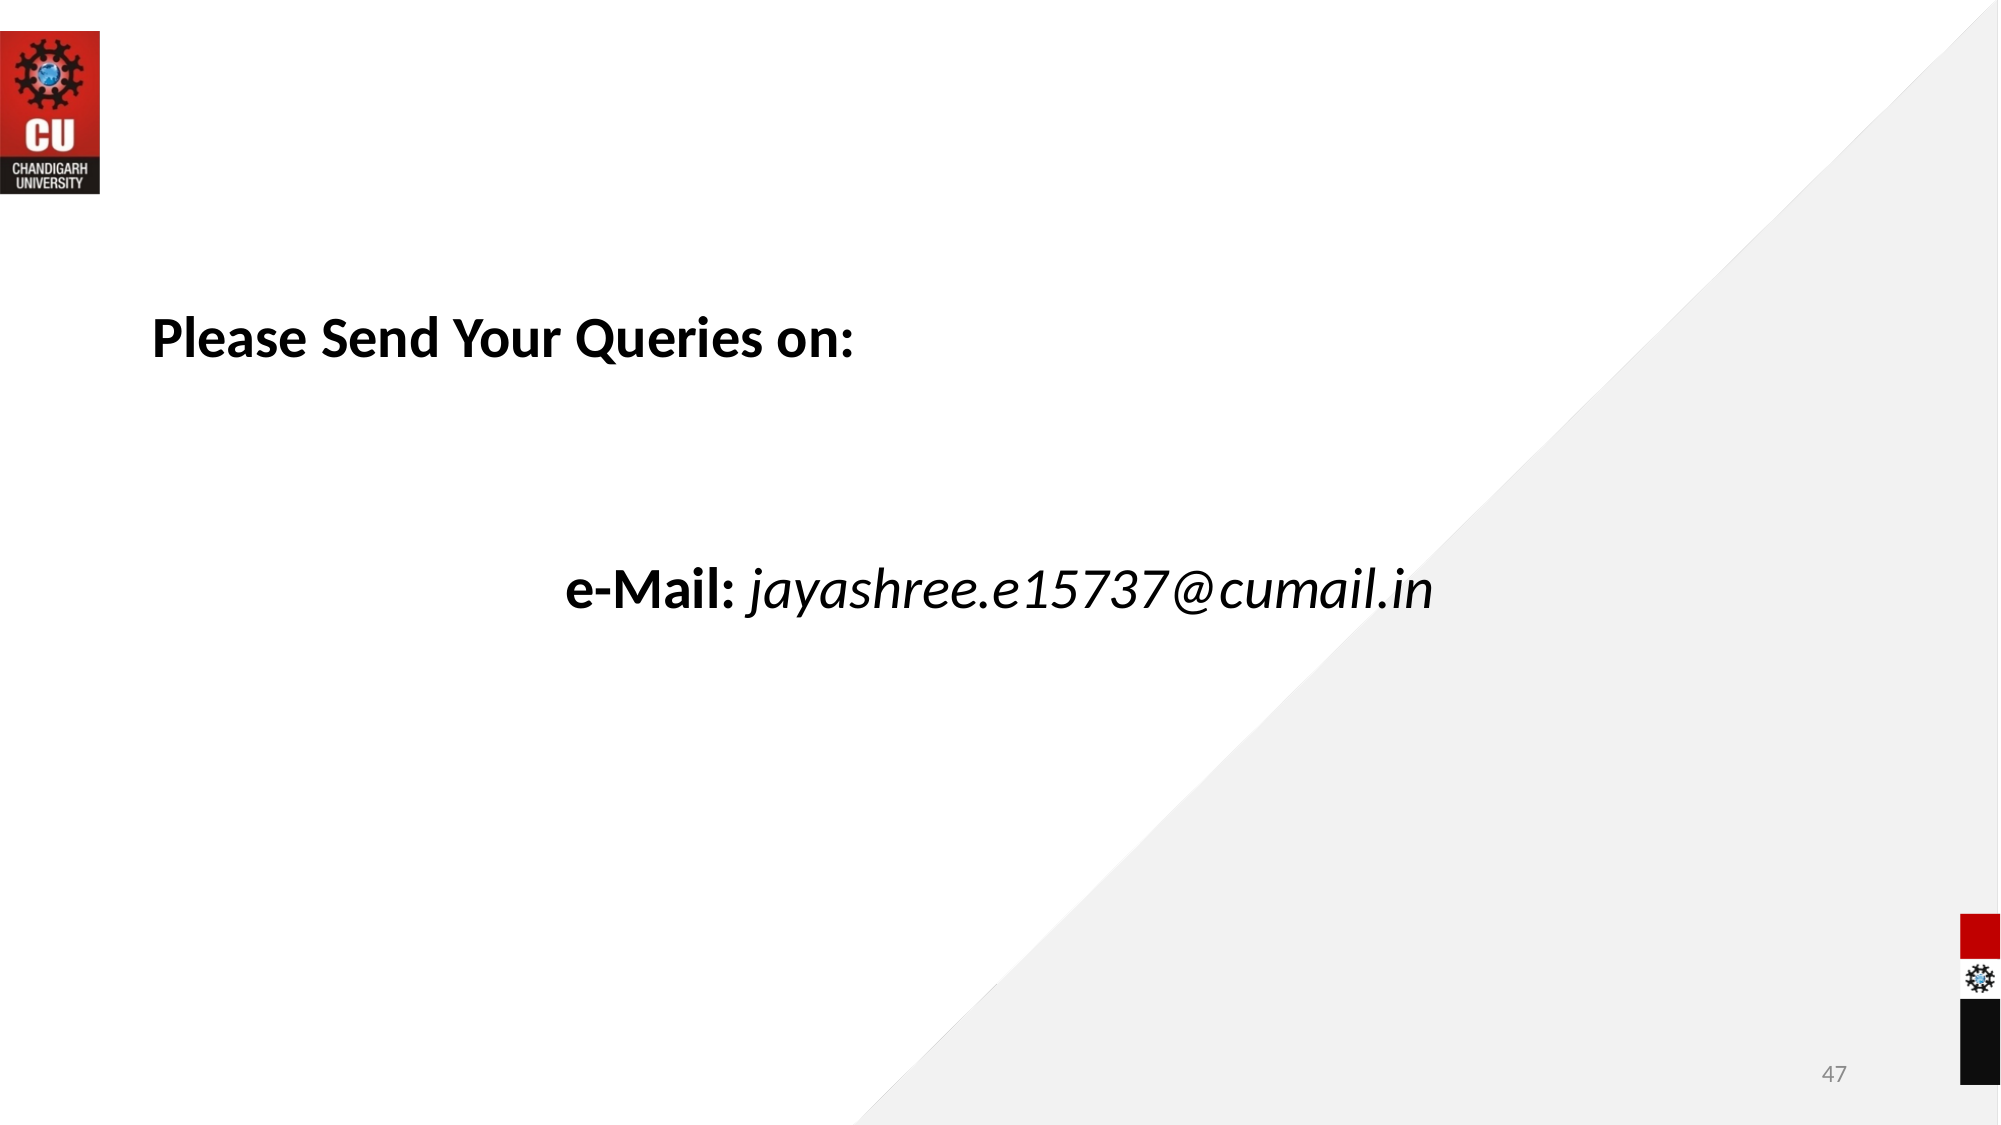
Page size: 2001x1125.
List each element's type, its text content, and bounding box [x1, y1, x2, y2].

list Please Send Your Queries on: e-Mail: jayashree.e15737@cumail.in [137, 299, 1863, 1014]
picture [0, 0, 2001, 1125]
slide_number 47 [1412, 1042, 1863, 1103]
